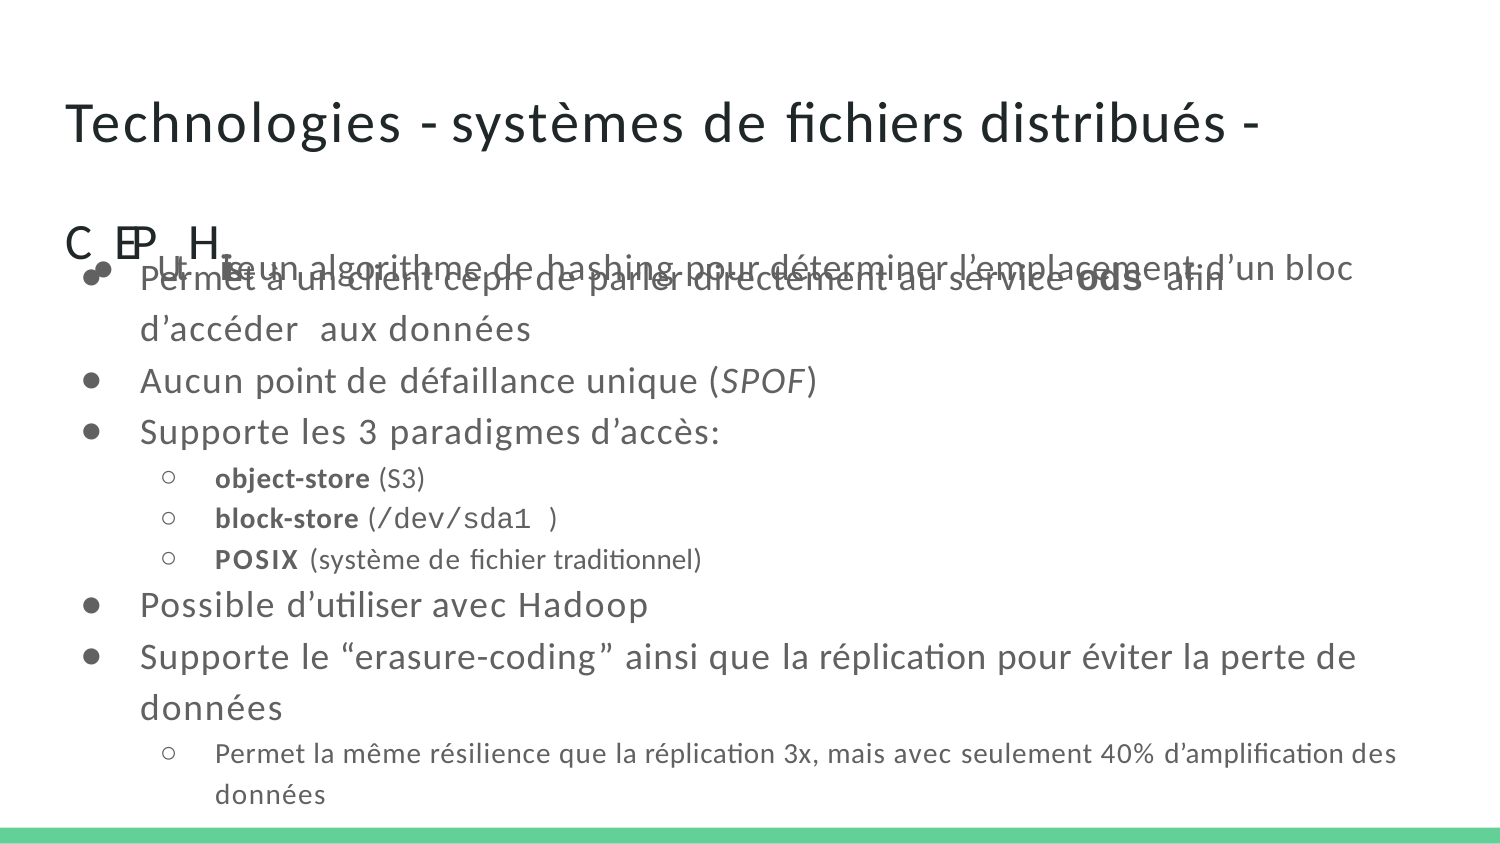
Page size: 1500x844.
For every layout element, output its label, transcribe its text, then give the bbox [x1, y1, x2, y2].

text_box Permet à un client ceph de parler directement au service ods afin d’accéder aux données Aucun point de défaillance unique (SPOF) Supporte les 3 paradigmes d’accès: object-store (S3) block-store (/dev/sda1 ) POSIX (système de fichier traditionnel) Possible d’utiliser avec Hadoop Supporte le “erasure-coding” ainsi que la réplication pour éviter la perte de données Permet la même résilience que la réplication 3x, mais avec seulement 40% d’amplification des données [77, 244, 1414, 811]
title Technologies - systèmes de fichiers distribués - C●EPUtHilise un algorithme de hashing pour déterminer l’emplacement d’un bloc [61, 56, 1386, 299]
